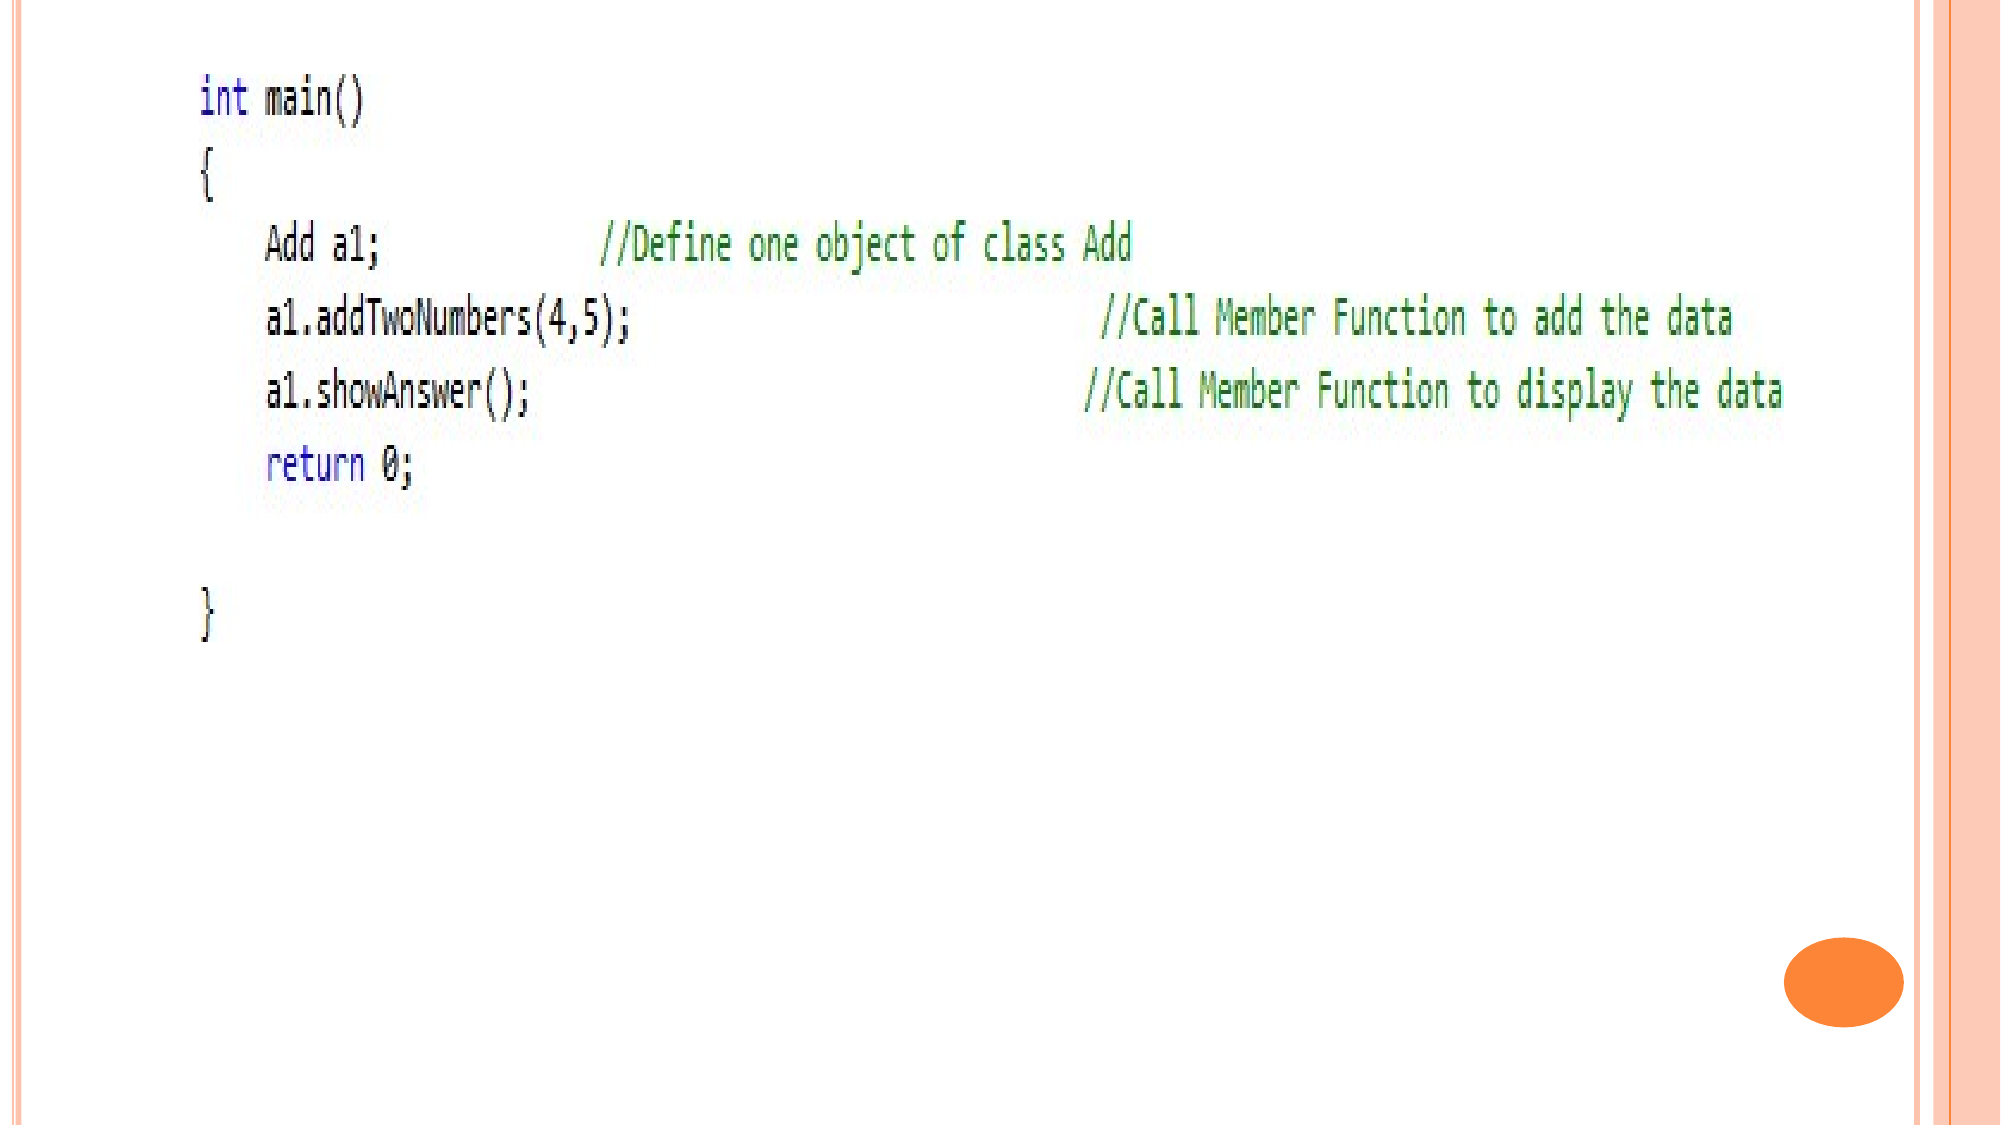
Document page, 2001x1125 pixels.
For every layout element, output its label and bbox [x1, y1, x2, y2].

picture [199, 73, 1784, 643]
